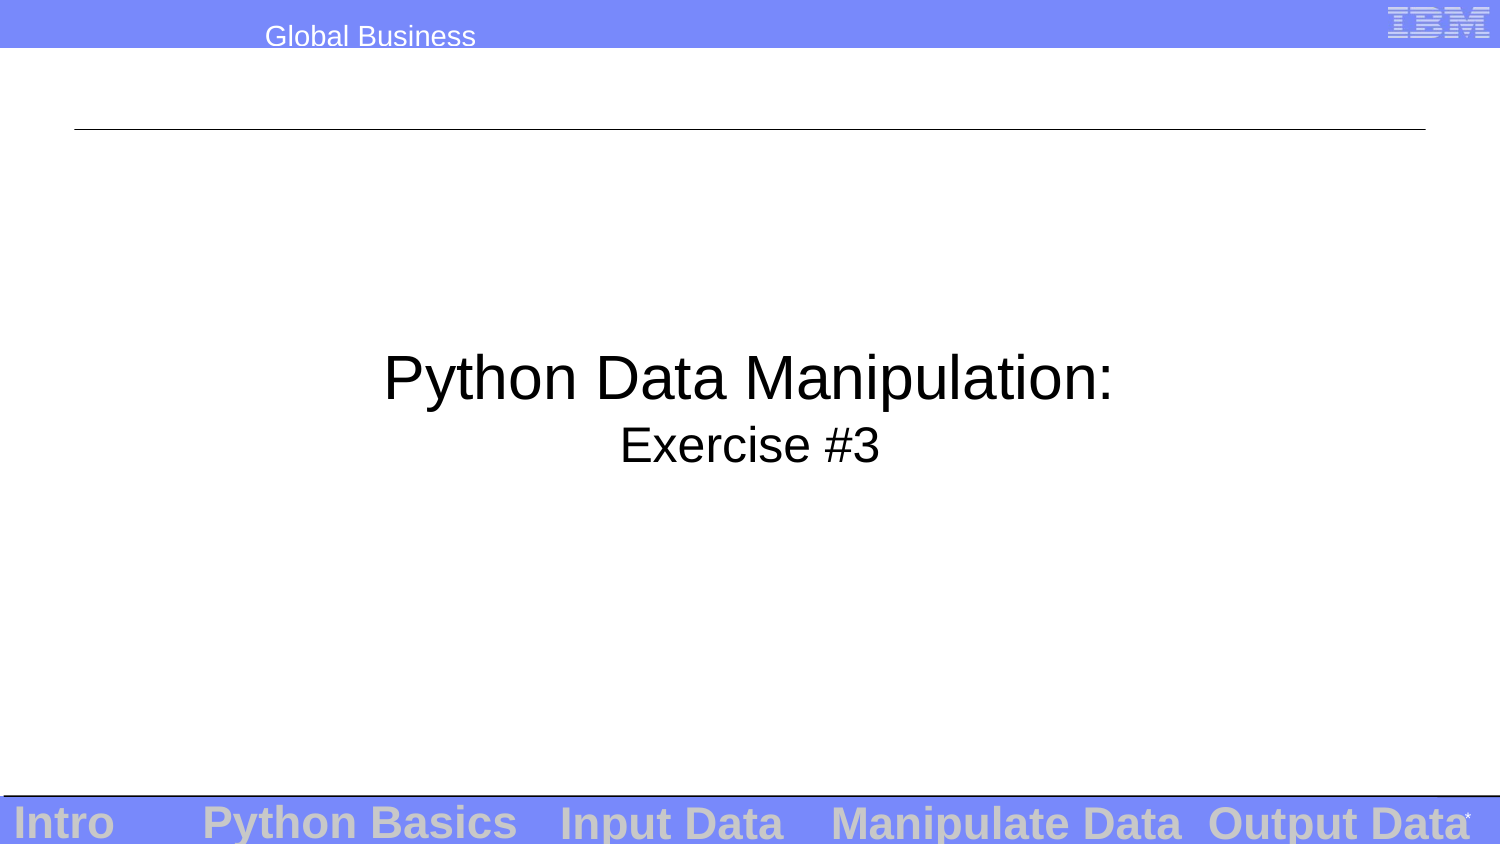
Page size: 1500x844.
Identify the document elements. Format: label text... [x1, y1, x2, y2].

title Python Data Manipulation: Exercise #3 [112, 316, 1388, 488]
picture [1388, 7, 1491, 38]
